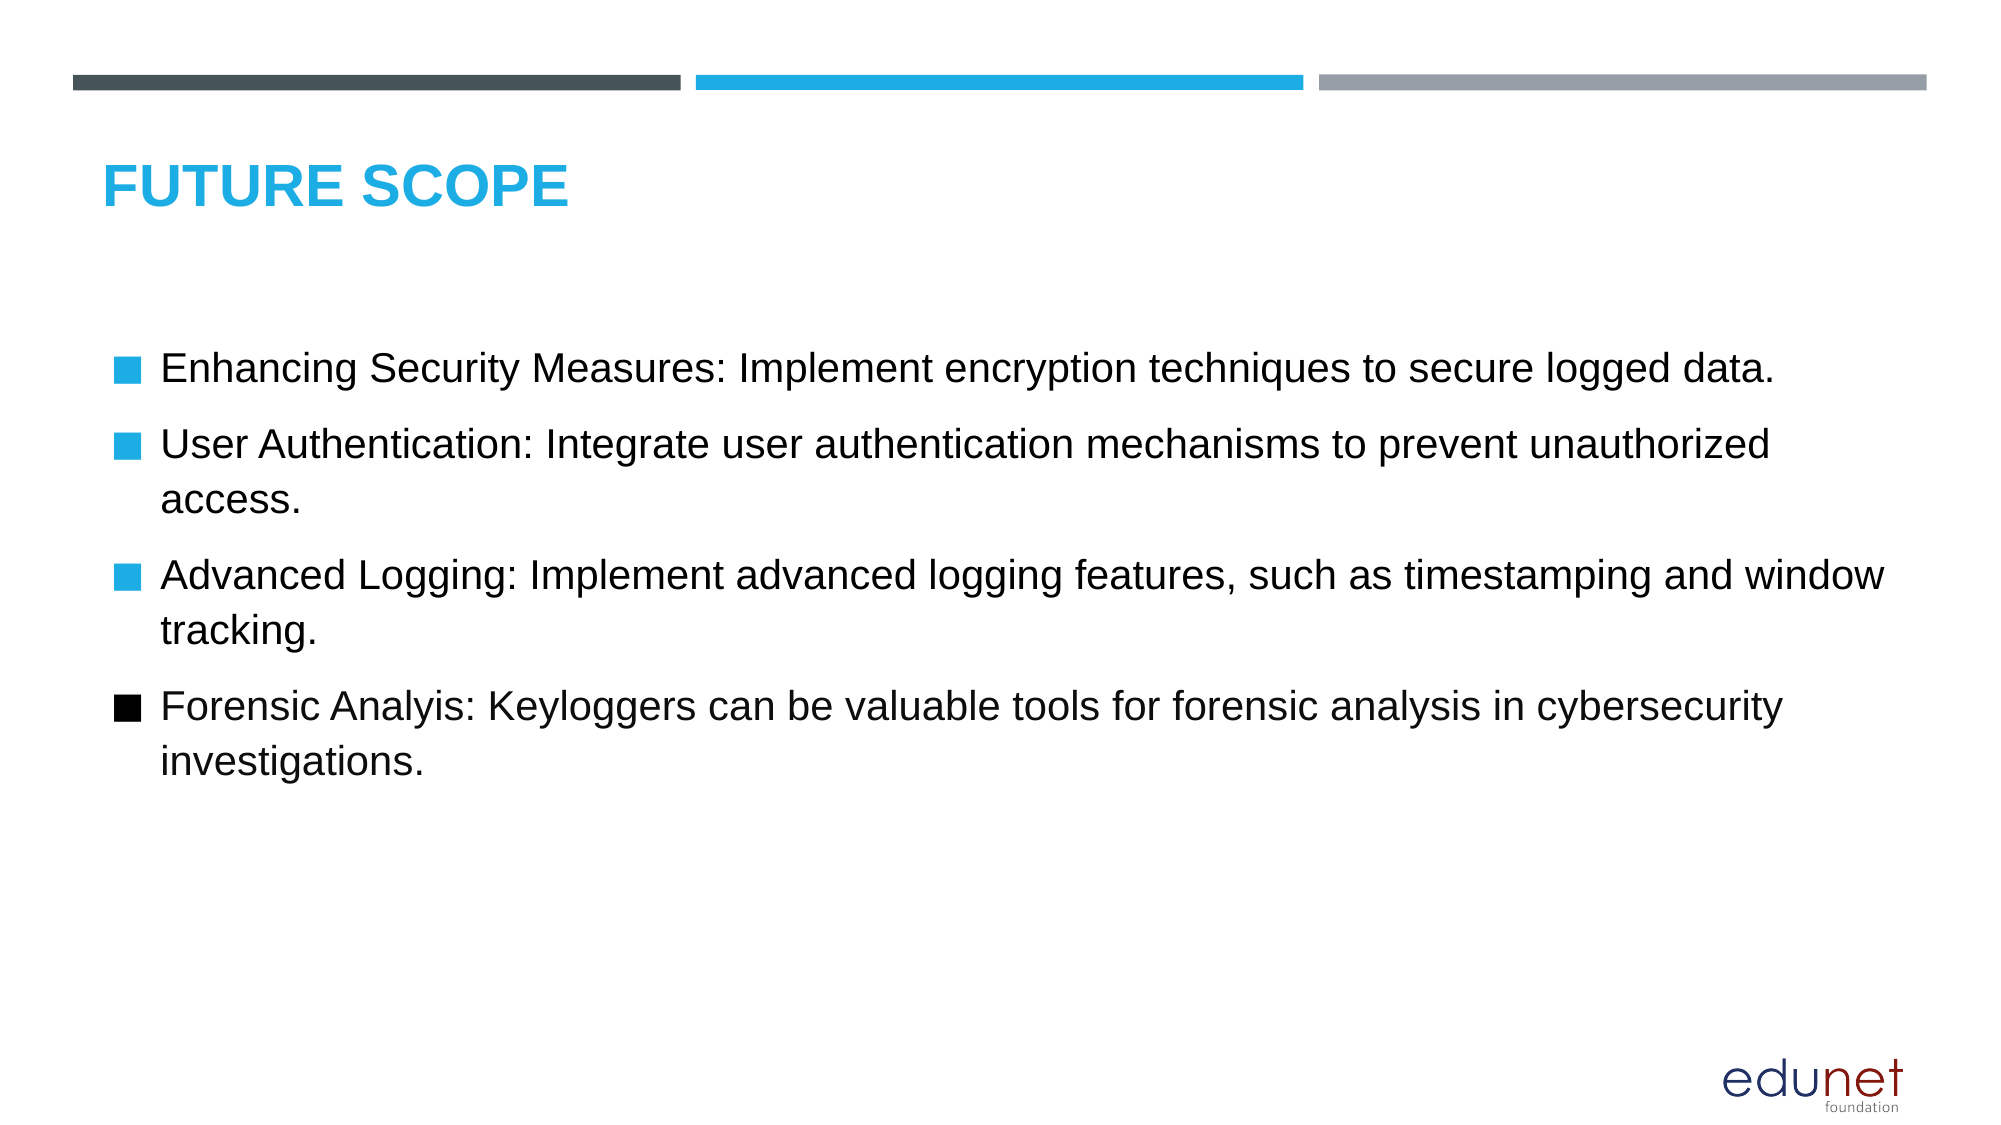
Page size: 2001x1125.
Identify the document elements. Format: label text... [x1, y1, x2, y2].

picture [1719, 1056, 1905, 1116]
list Enhancing Security Measures: Implement encryption techniques to secure logged data. User Authentication: Integrate user authentication mechanisms to prevent unauthorized access. Advanced Logging: Implement advanced logging features, such as timestamping and window tracking. Forensic Analyis: Keyloggers can be valuable tools for forensic analysis in cybersecurity investigations. [95, 213, 1905, 981]
text_box FUTURE SCOPE [87, 138, 1898, 226]
